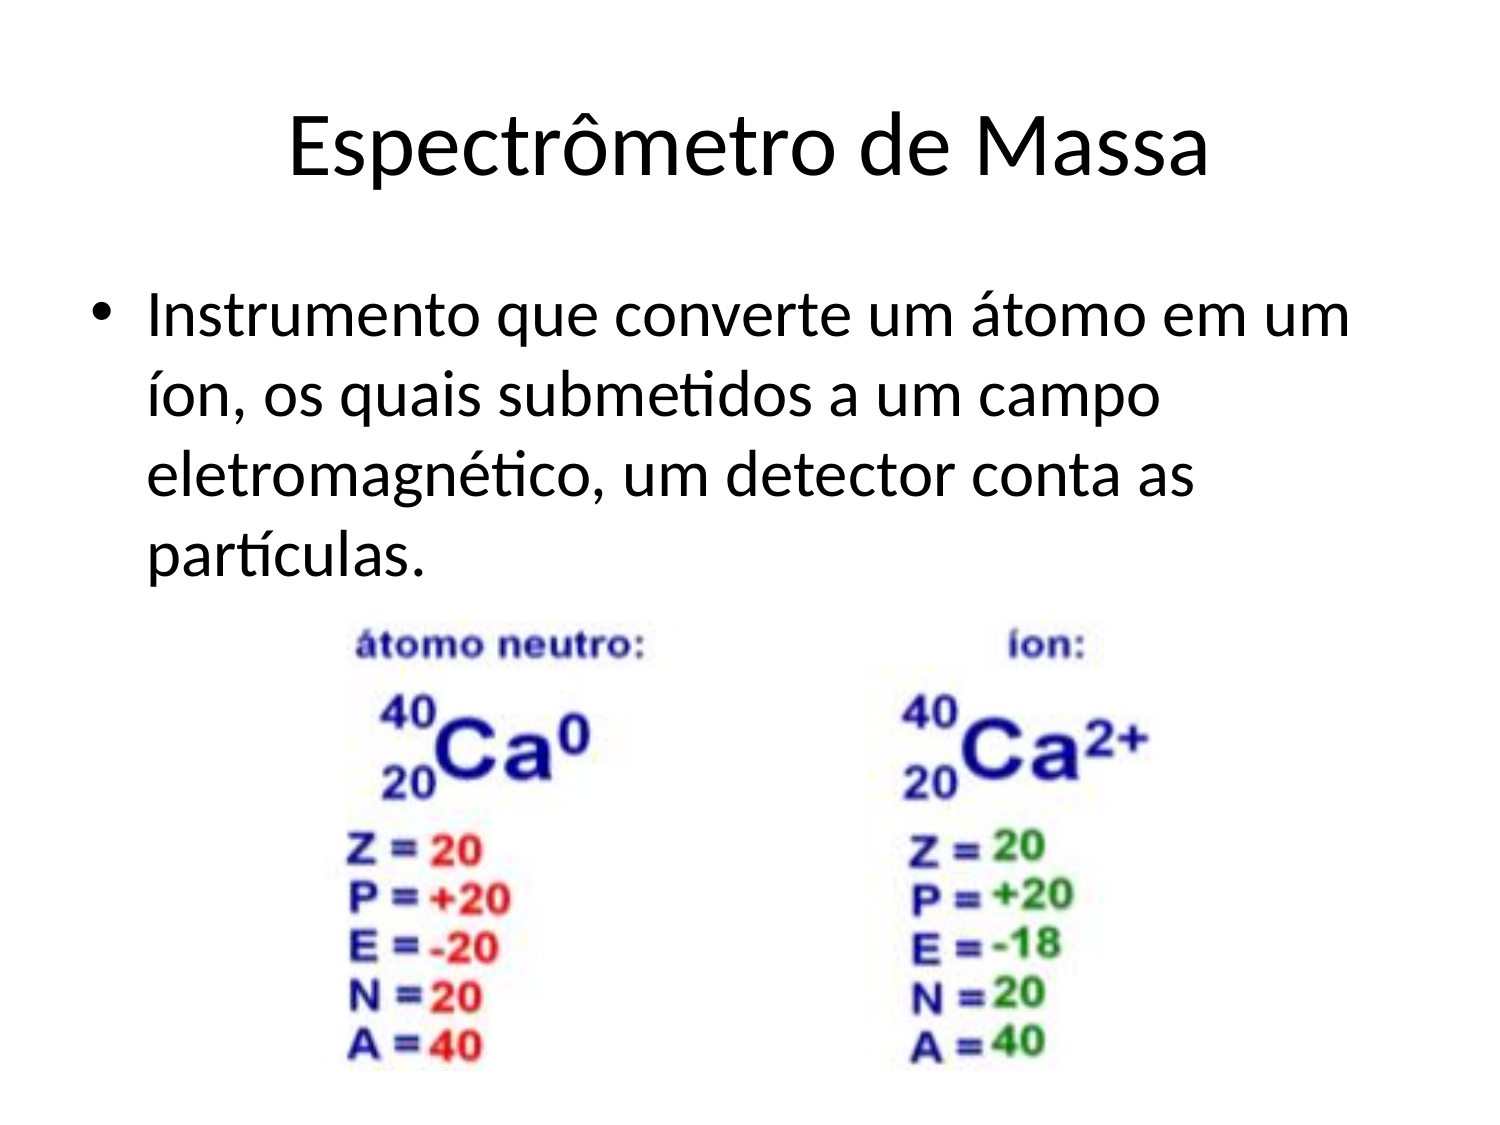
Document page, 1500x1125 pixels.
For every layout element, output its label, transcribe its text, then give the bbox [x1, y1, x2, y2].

title Espectrômetro de Massa [75, 45, 1425, 233]
picture [300, 621, 1158, 1071]
list Instrumento que converte um átomo em um íon, os quais submetidos a um campo eletromagnético, um detector conta as partículas. [75, 262, 1425, 598]
